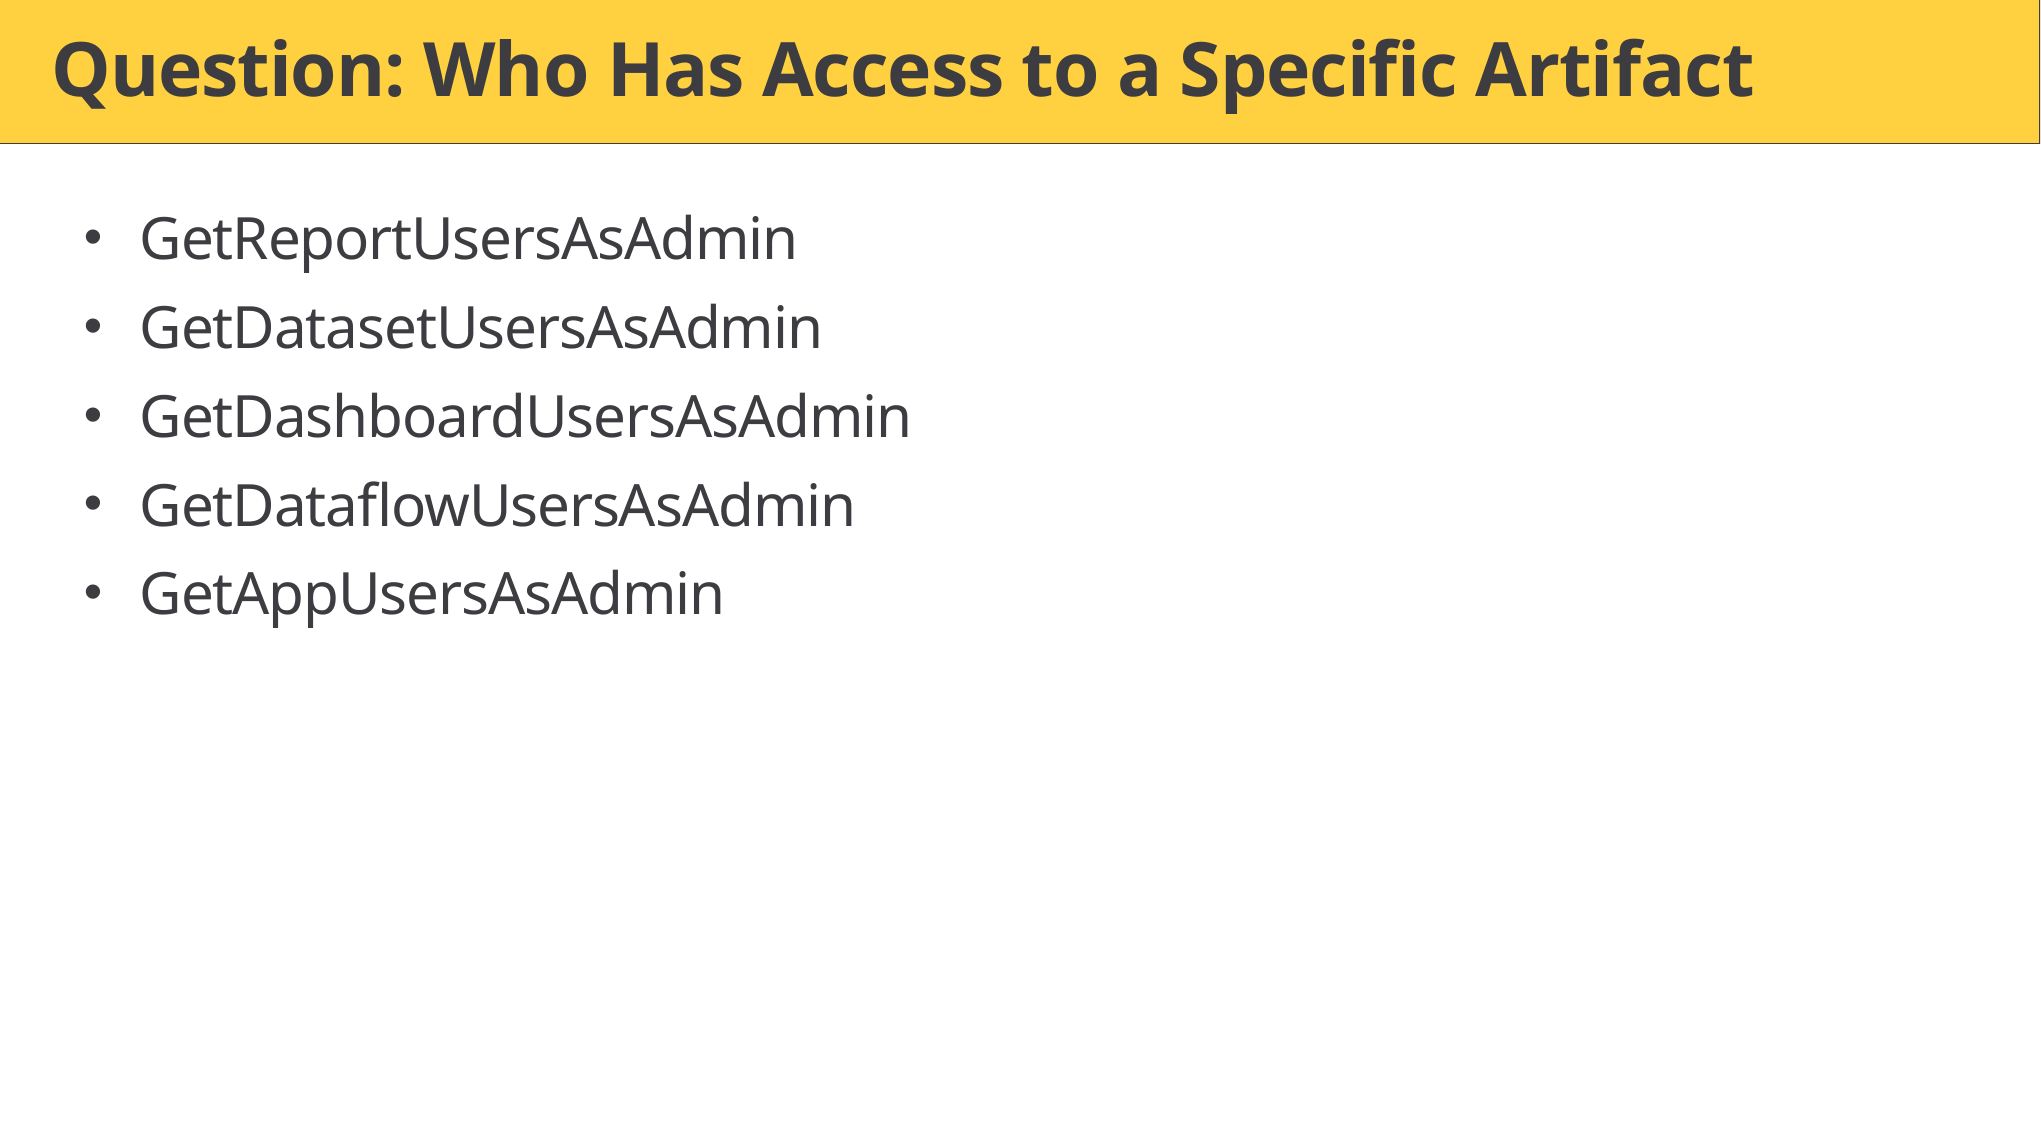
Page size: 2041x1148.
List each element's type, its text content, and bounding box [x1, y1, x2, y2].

title Question: Who Has Access to a Specific Artifact [51, 31, 1988, 113]
list GetReportUsersAsAdmin GetDatasetUsersAsAdmin GetDashboardUsersAsAdmin GetDataflowUsersAsAdmin GetAppUsersAsAdmin [83, 201, 1988, 631]
